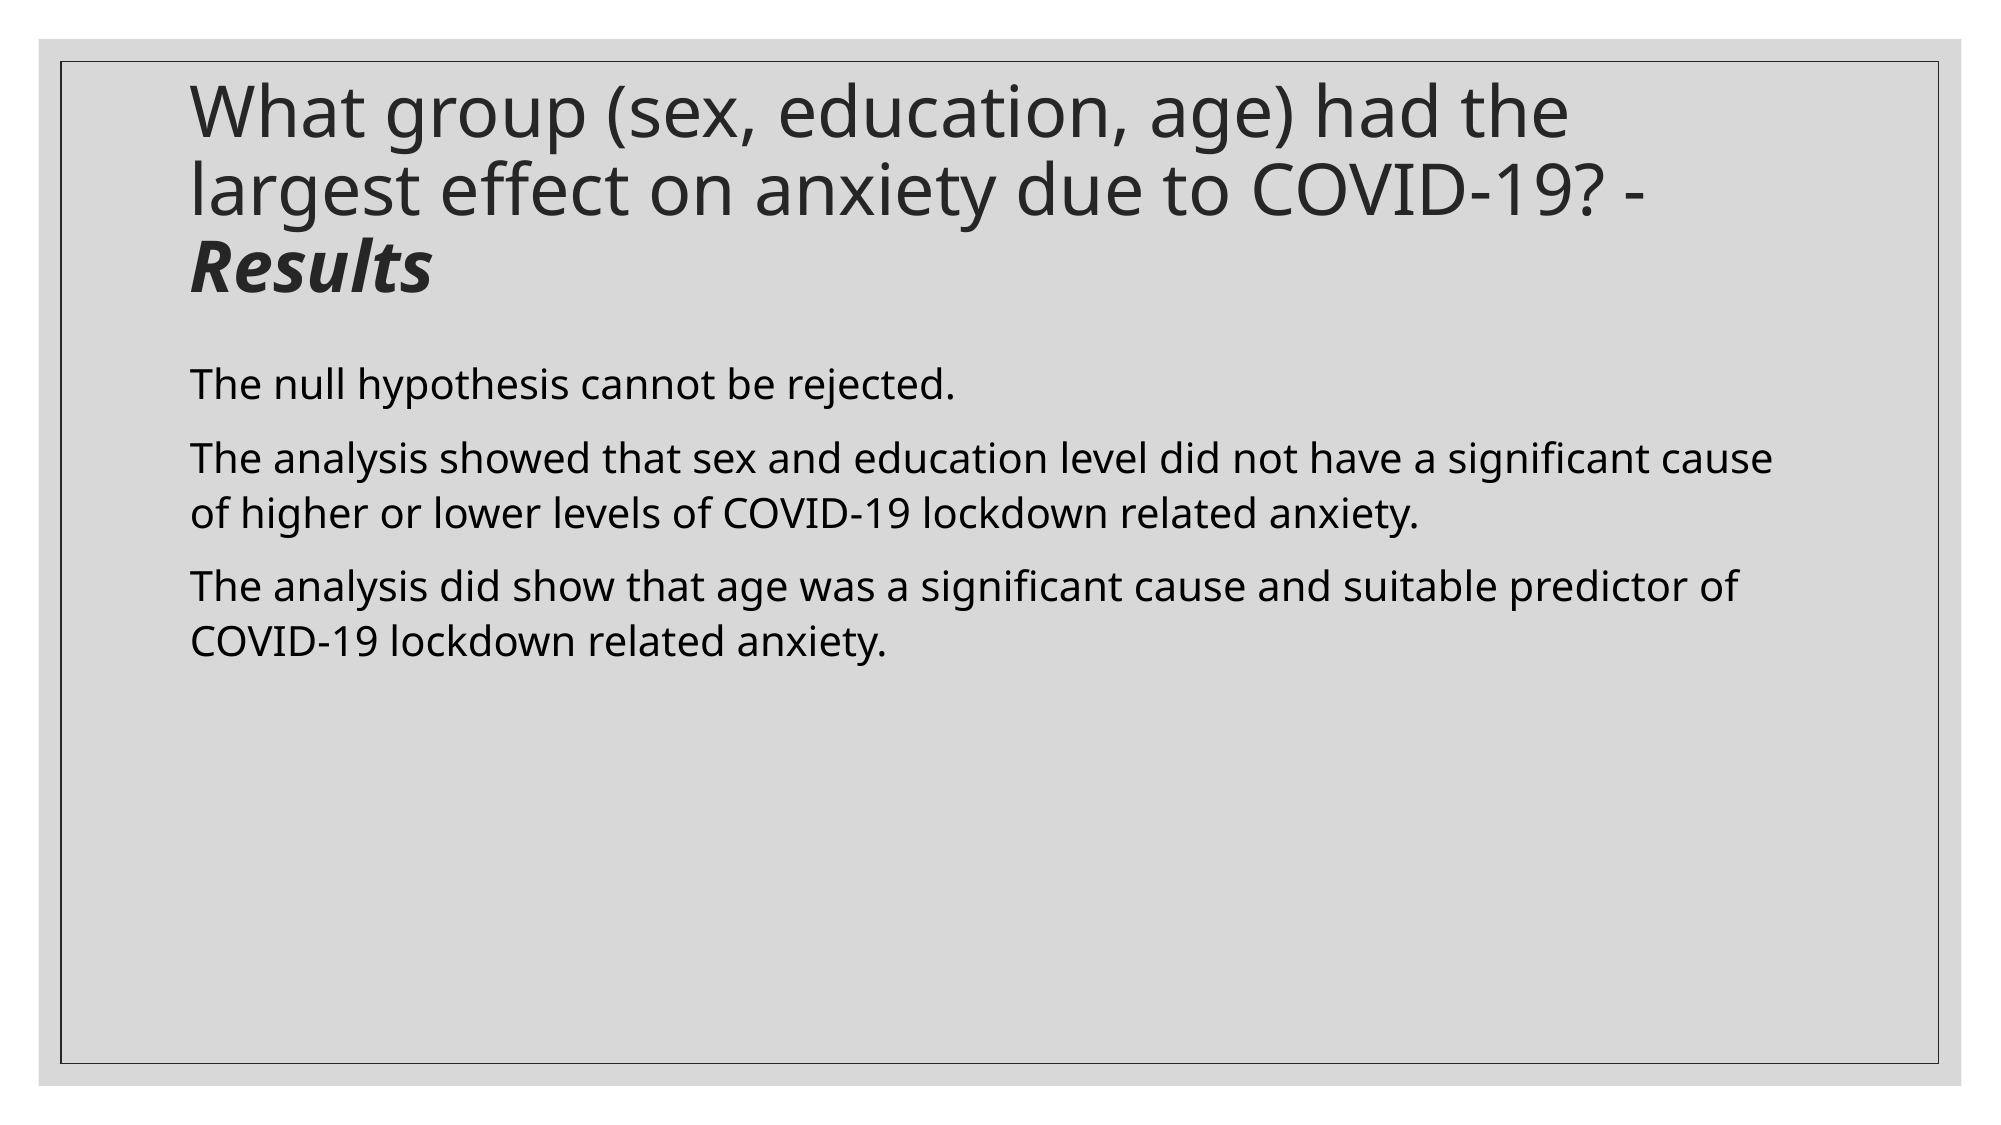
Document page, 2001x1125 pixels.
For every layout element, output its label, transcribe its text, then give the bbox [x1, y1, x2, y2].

title What group (sex, education, age) had the largest effect on anxiety due to COVID-19? - Results [174, 68, 1825, 316]
list The null hypothesis cannot be rejected. The analysis showed that sex and education level did not have a significant cause of higher or lower levels of COVID-19 lockdown related anxiety. The analysis did show that age was a significant cause and suitable predictor of COVID-19 lockdown related anxiety. [174, 345, 1825, 977]
